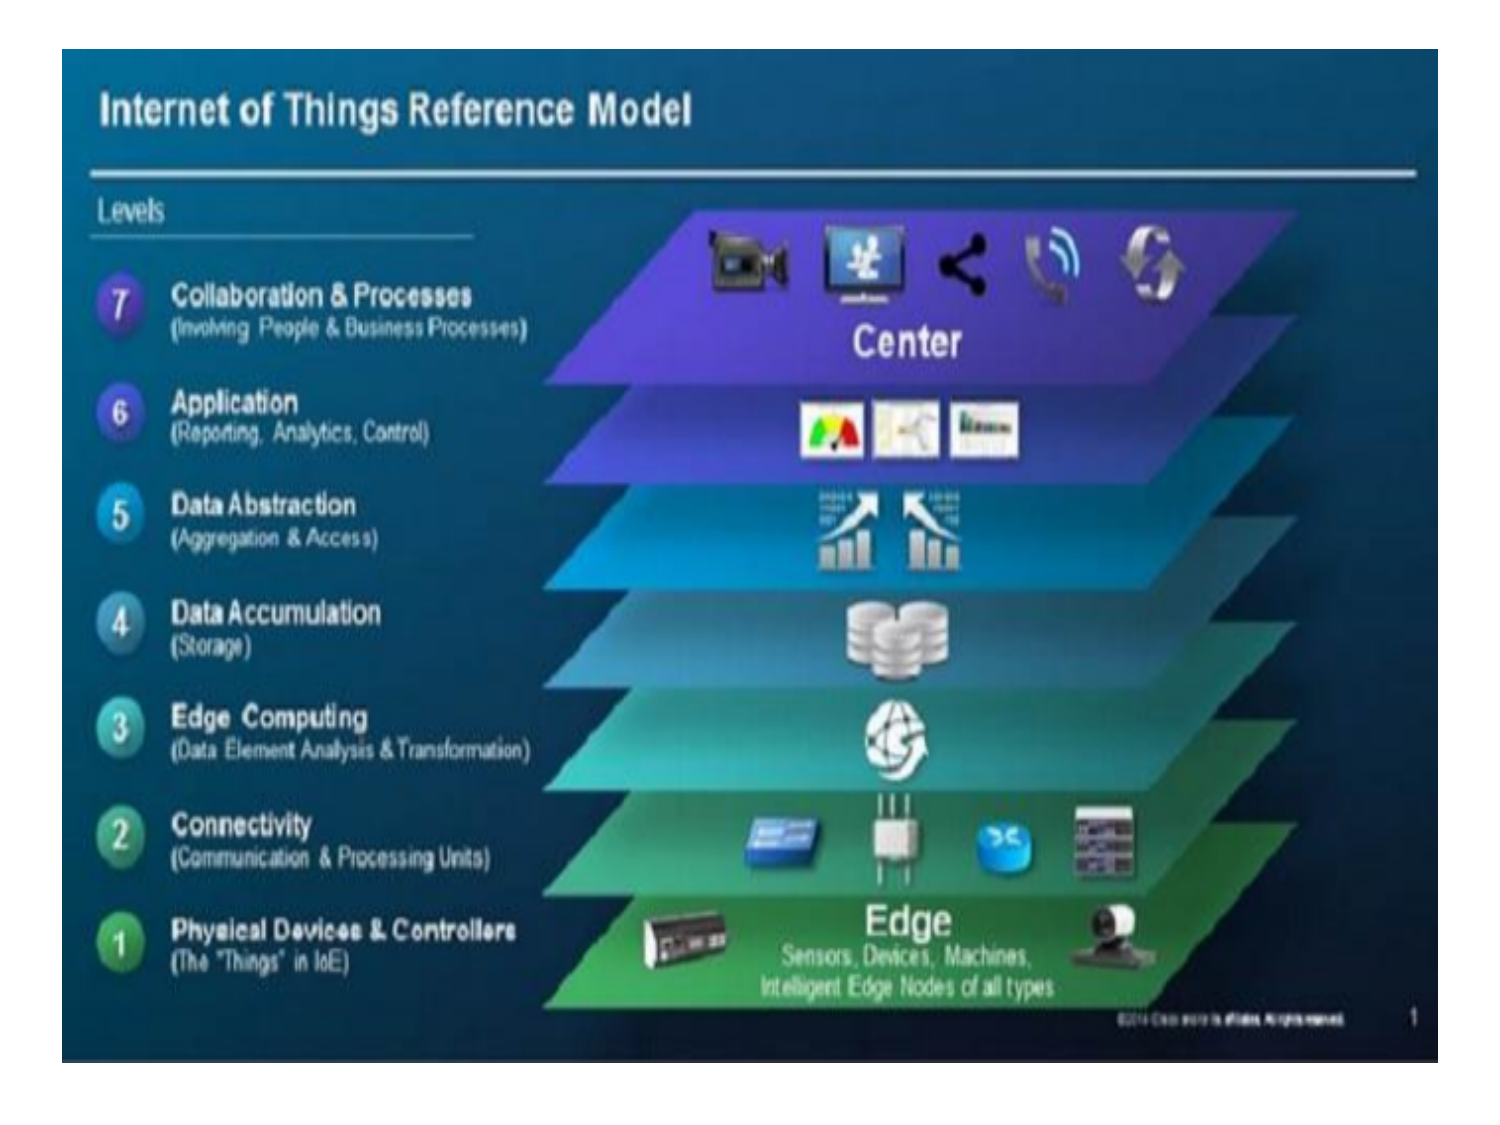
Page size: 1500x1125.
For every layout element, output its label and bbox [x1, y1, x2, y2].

list [62, 49, 1438, 1063]
